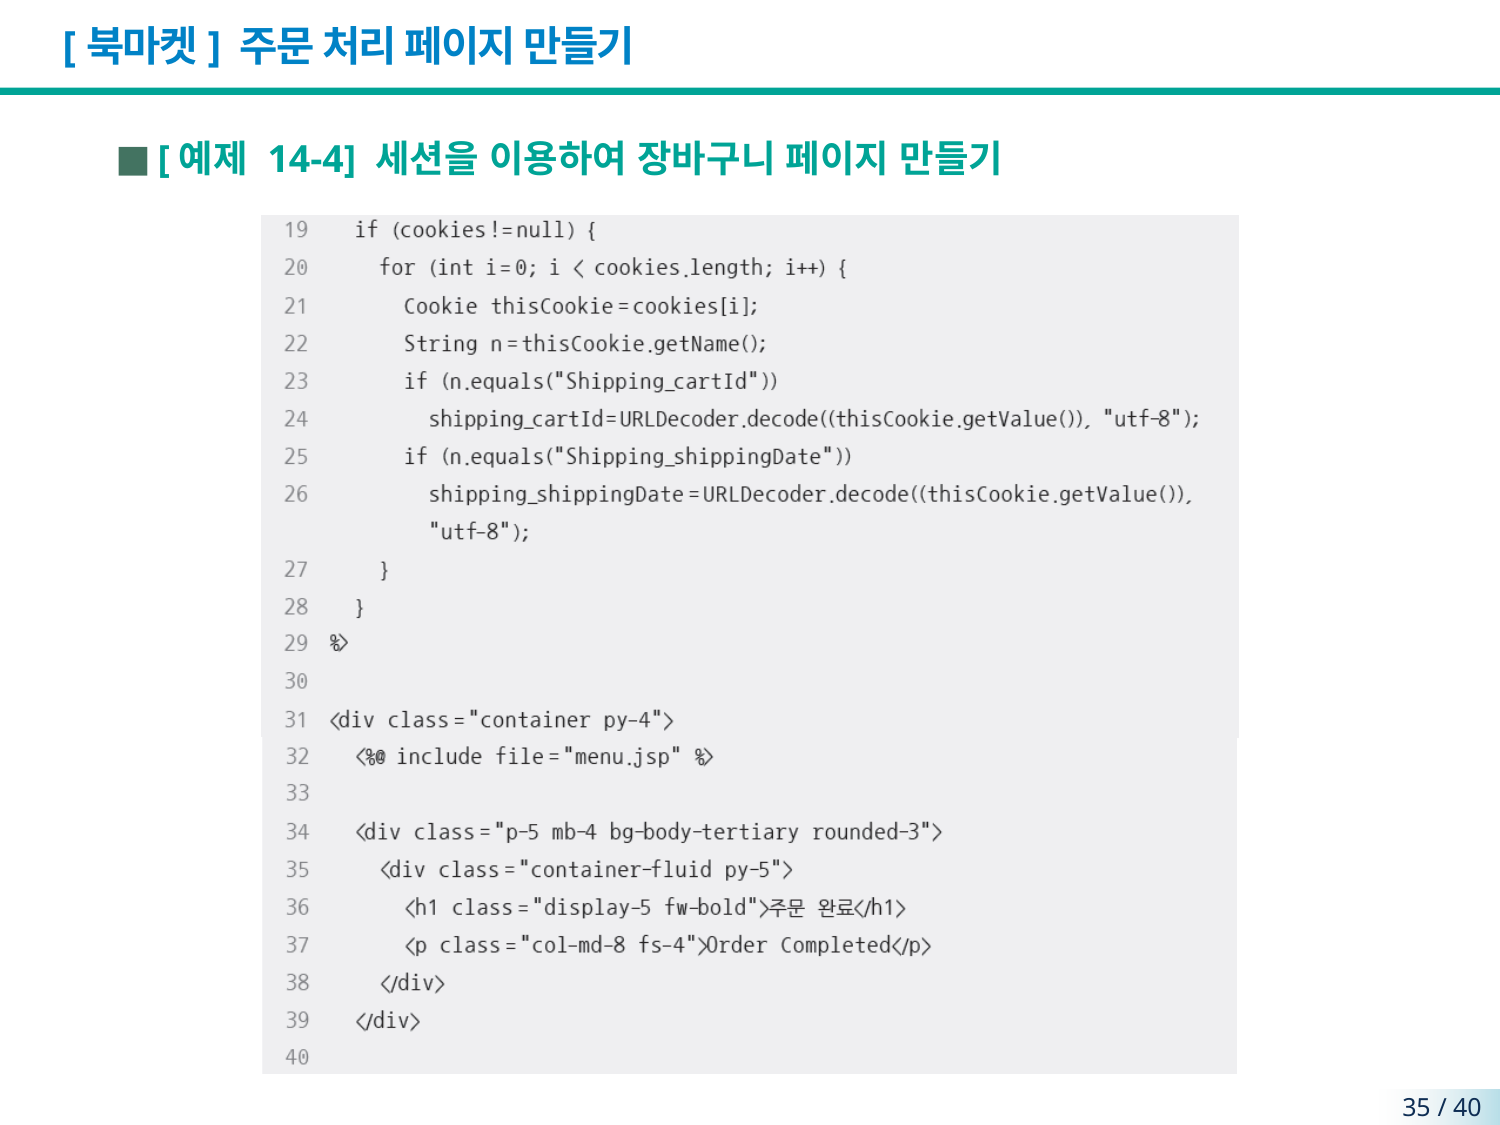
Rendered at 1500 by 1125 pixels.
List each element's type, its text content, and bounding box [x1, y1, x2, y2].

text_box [259, 215, 1239, 1074]
list [예제 14-4] 세션을 이용하여 장바구니 페이지 만들기 [100, 127, 1459, 1050]
title [북마켓] 주문 처리 페이지 만들기 [47, 5, 1325, 84]
